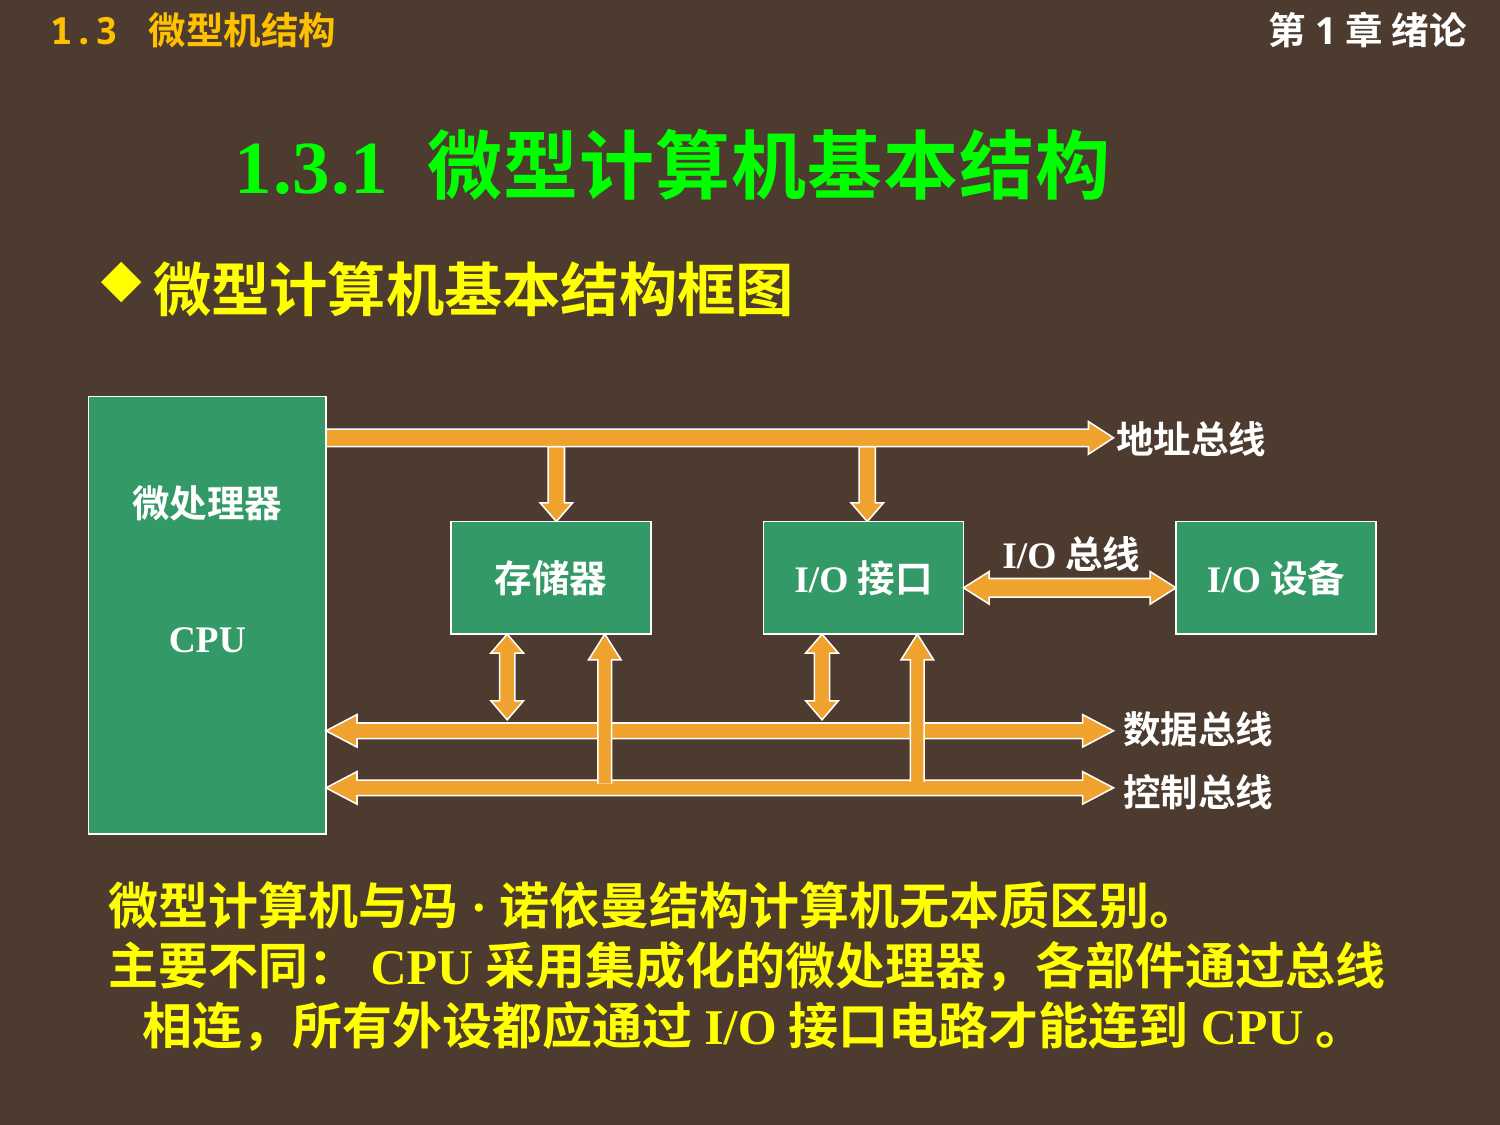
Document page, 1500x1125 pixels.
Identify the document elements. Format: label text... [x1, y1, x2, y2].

text_box 微型计算机与冯·诺依曼结构计算机无本质区别。 主要不同：CPU采用集成化的微处理器，各部件通过总线 相连，所有外设都应通过I/O接口电路才能连到CPU。 [93, 867, 1400, 1122]
list 微型计算机基本结构框图 [82, 246, 1432, 340]
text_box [87, 396, 1377, 835]
title 1.3.1 微型计算机基本结构 [35, 70, 1311, 258]
